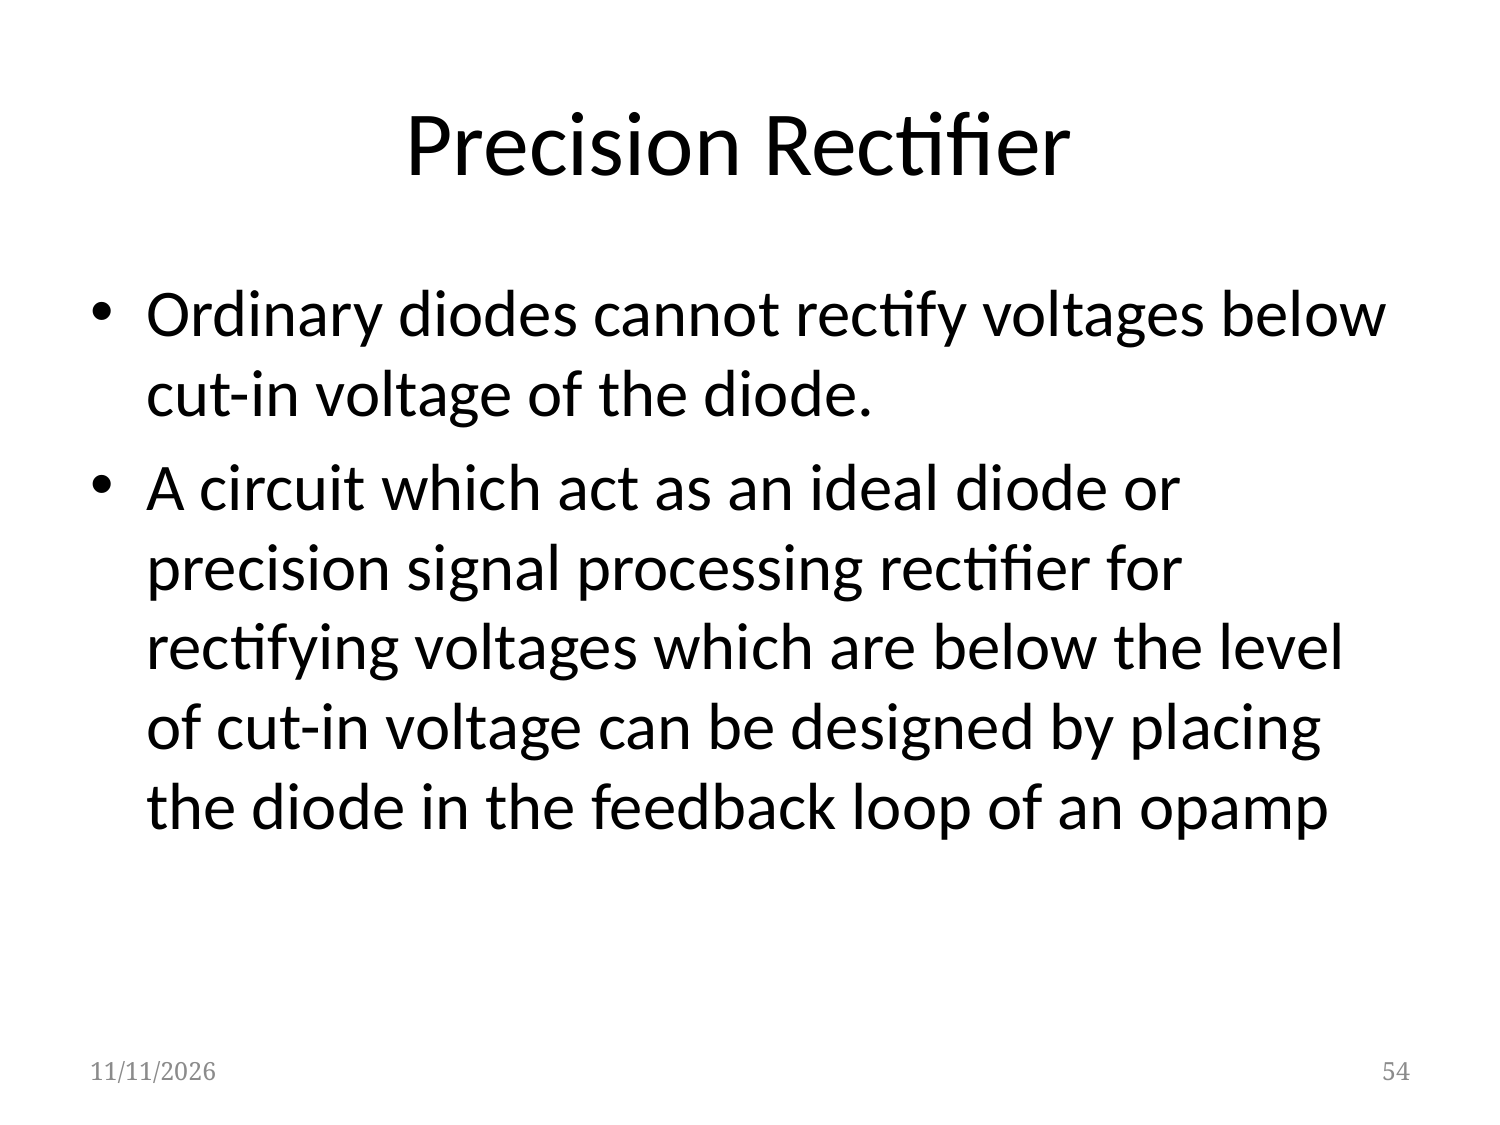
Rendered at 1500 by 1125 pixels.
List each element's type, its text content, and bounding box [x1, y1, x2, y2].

list Ordinary diodes cannot rectify voltages below cut-in voltage of the diode. A circuit which act as an ideal diode or precision signal processing rectifier for rectifying voltages which are below the level of cut-in voltage can be designed by placing the diode in the feedback loop of an opamp [75, 262, 1425, 1005]
title Precision Rectifier [75, 45, 1425, 233]
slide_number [75, 1042, 425, 1103]
slide_number 54 [1074, 1042, 1425, 1103]
